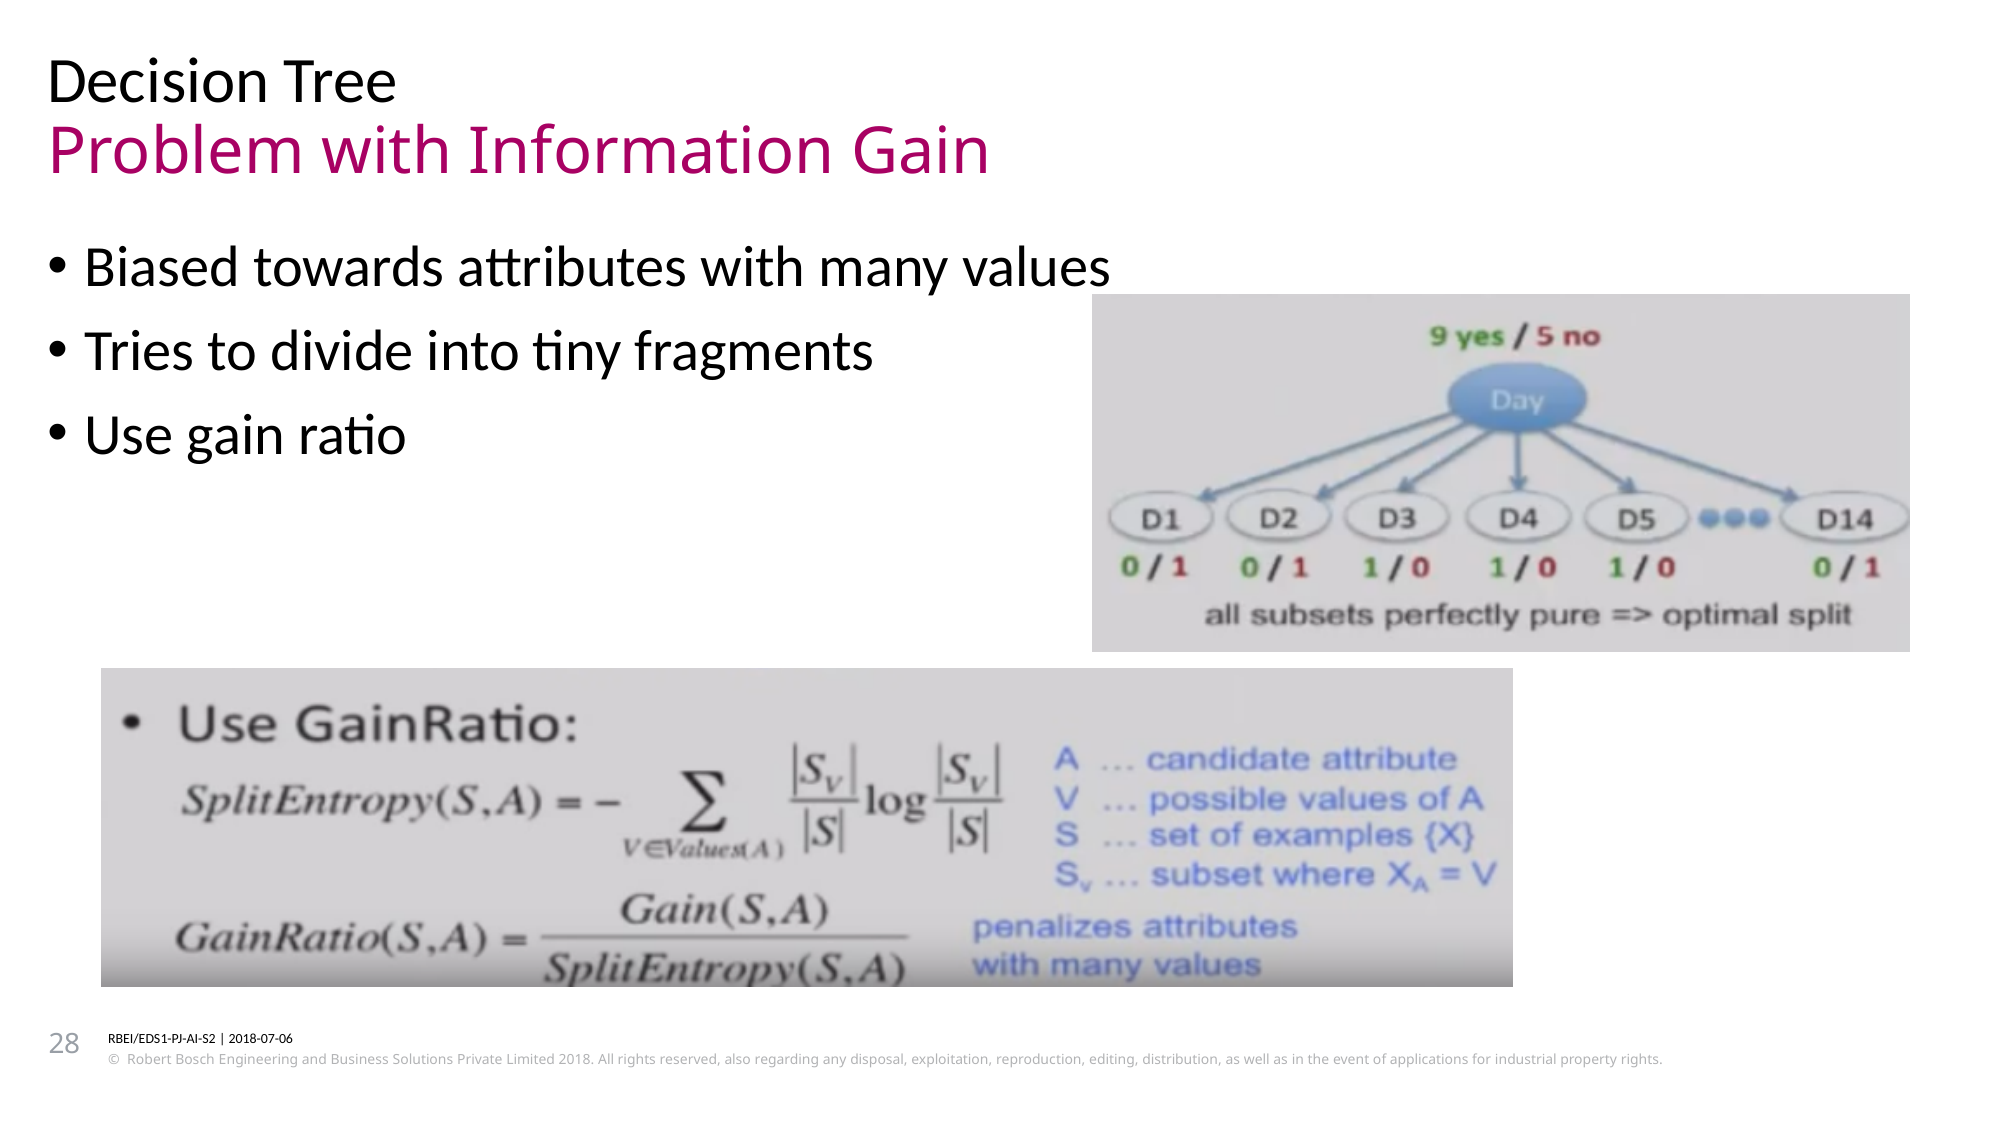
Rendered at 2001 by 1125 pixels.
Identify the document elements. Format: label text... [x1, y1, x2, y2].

text_box RBEI/EDS1-PJ-AI-S2 | 2018-07-06 [108, 1028, 1777, 1049]
list Biased towards attributes with many values Tries to divide into tiny fragments Use gain ratio [47, 236, 1953, 997]
text_box © Robert Bosch Engineering and Business Solutions Private Limited 2018. All rights reserved, also regarding any disposal, exploitation, reproduction, editing, distribution, as well as in the event of applications for industrial property rights. [108, 1049, 1777, 1090]
title Problem with Information Gain [47, 118, 1953, 189]
text_box Decision Tree [47, 47, 1953, 118]
text_box 28 [48, 1026, 102, 1101]
picture [1092, 294, 1910, 652]
picture [101, 668, 1514, 987]
